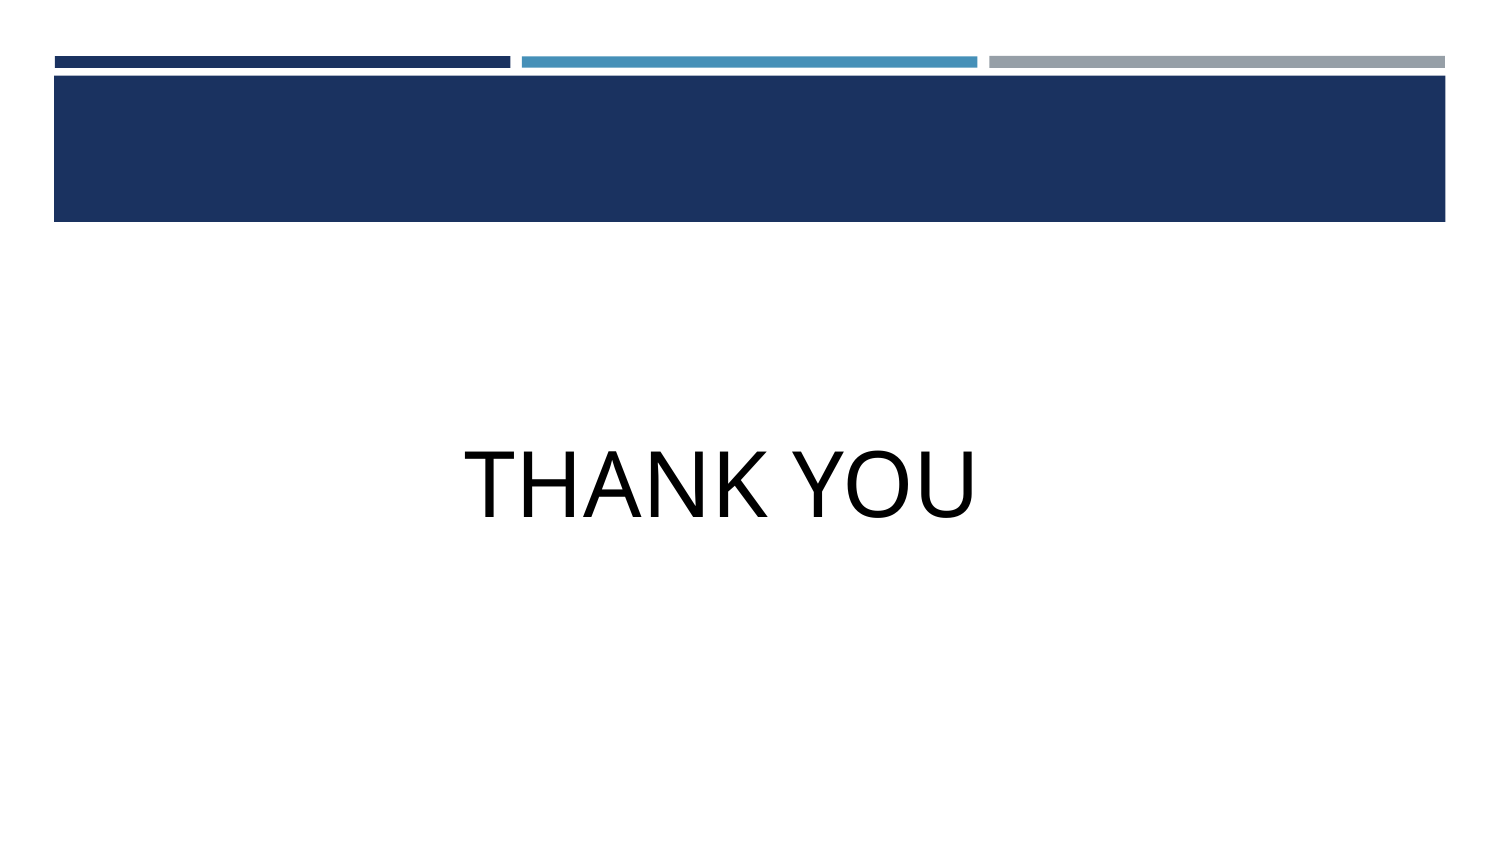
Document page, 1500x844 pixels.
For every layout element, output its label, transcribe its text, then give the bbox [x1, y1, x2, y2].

text_box THANK YOU [44, 418, 1402, 544]
